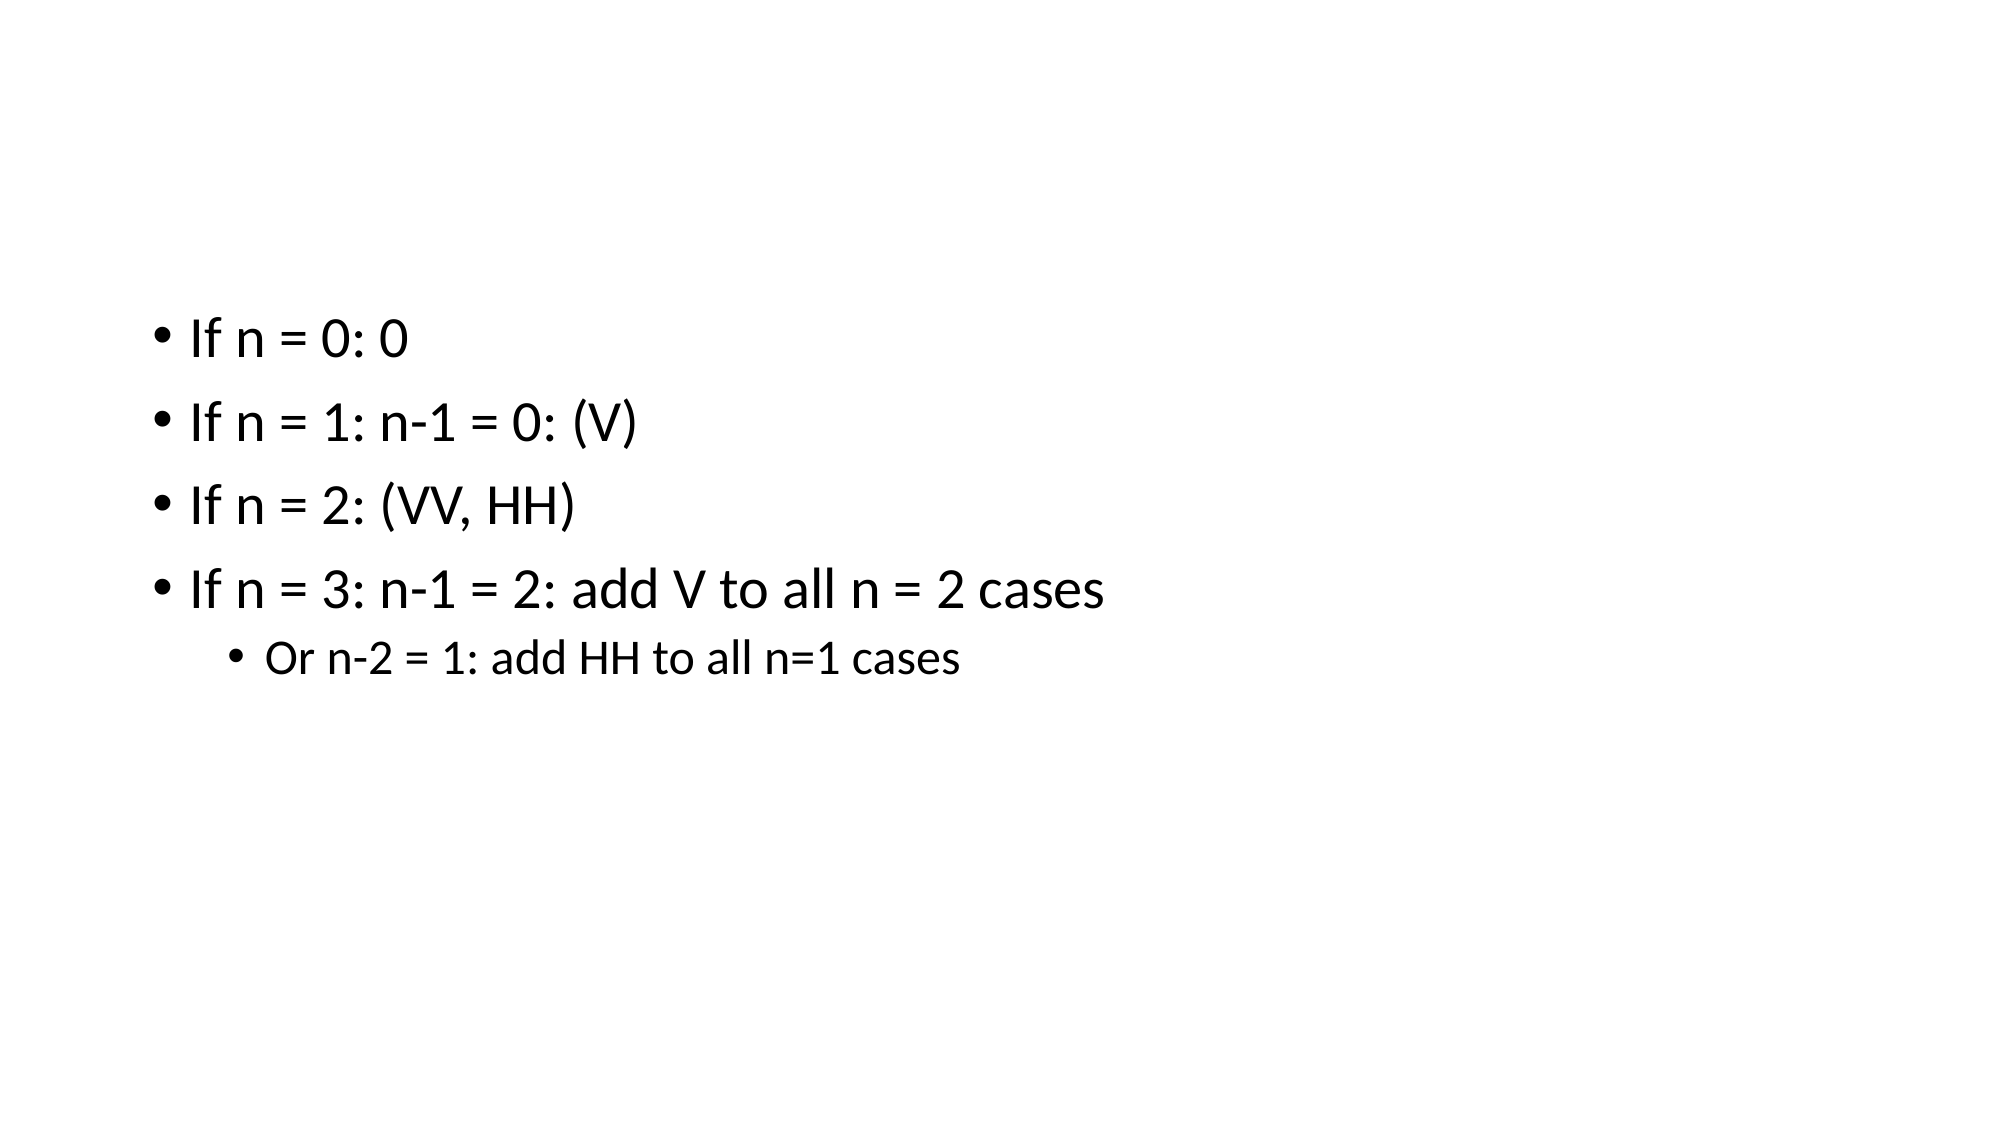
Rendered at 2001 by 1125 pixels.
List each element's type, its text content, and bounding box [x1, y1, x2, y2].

list If n = 0: 0 If n = 1: n-1 = 0: (V) If n = 2: (VV, HH) If n = 3: n-1 = 2: add V to all n = 2 cases Or n-2 = 1: add HH to all n=1 cases [137, 299, 1863, 1014]
